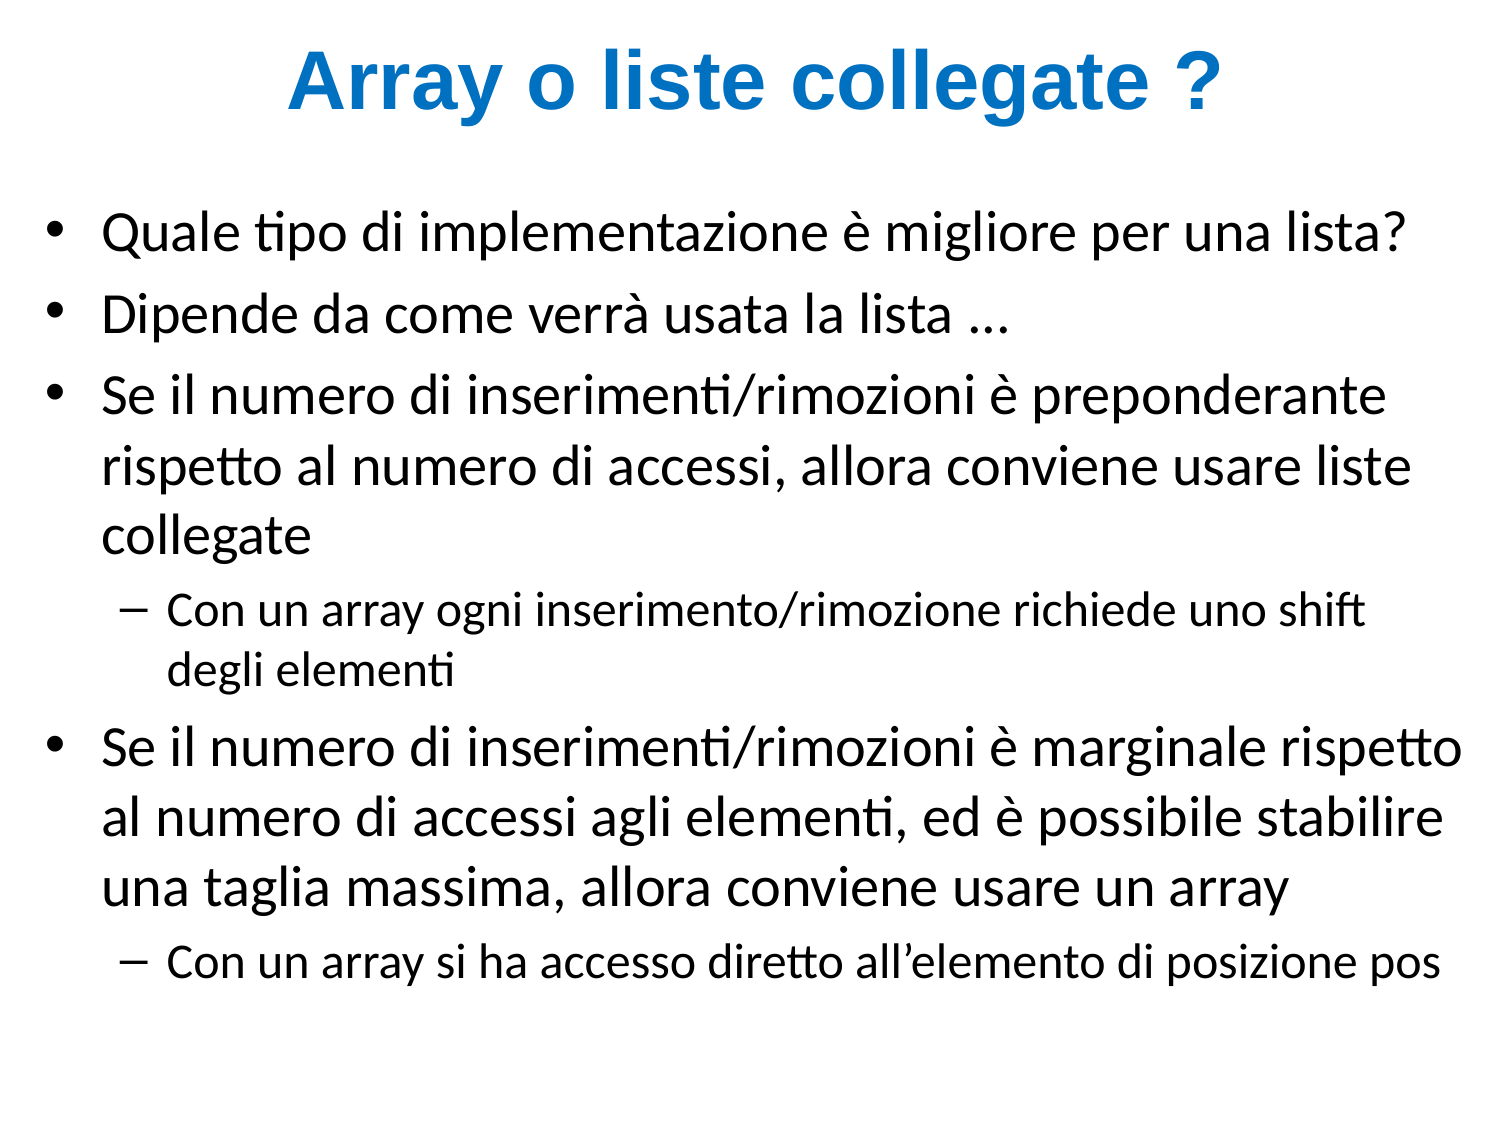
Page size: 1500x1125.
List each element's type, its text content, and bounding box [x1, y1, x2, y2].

list Quale tipo di implementazione è migliore per una lista? Dipende da come verrà usata la lista ... Se il numero di inserimenti/rimozioni è preponderante rispetto al numero di accessi, allora conviene usare liste collegate Con un array ogni inserimento/rimozione richiede uno shift degli elementi Se il numero di inserimenti/rimozioni è marginale rispetto al numero di accessi agli elementi, ed è possibile stabilire una taglia massima, allora conviene usare un array Con un array si ha accesso diretto all’elemento di posizione pos [29, 185, 1482, 1110]
title Array o liste collegate ? [68, 7, 1467, 146]
